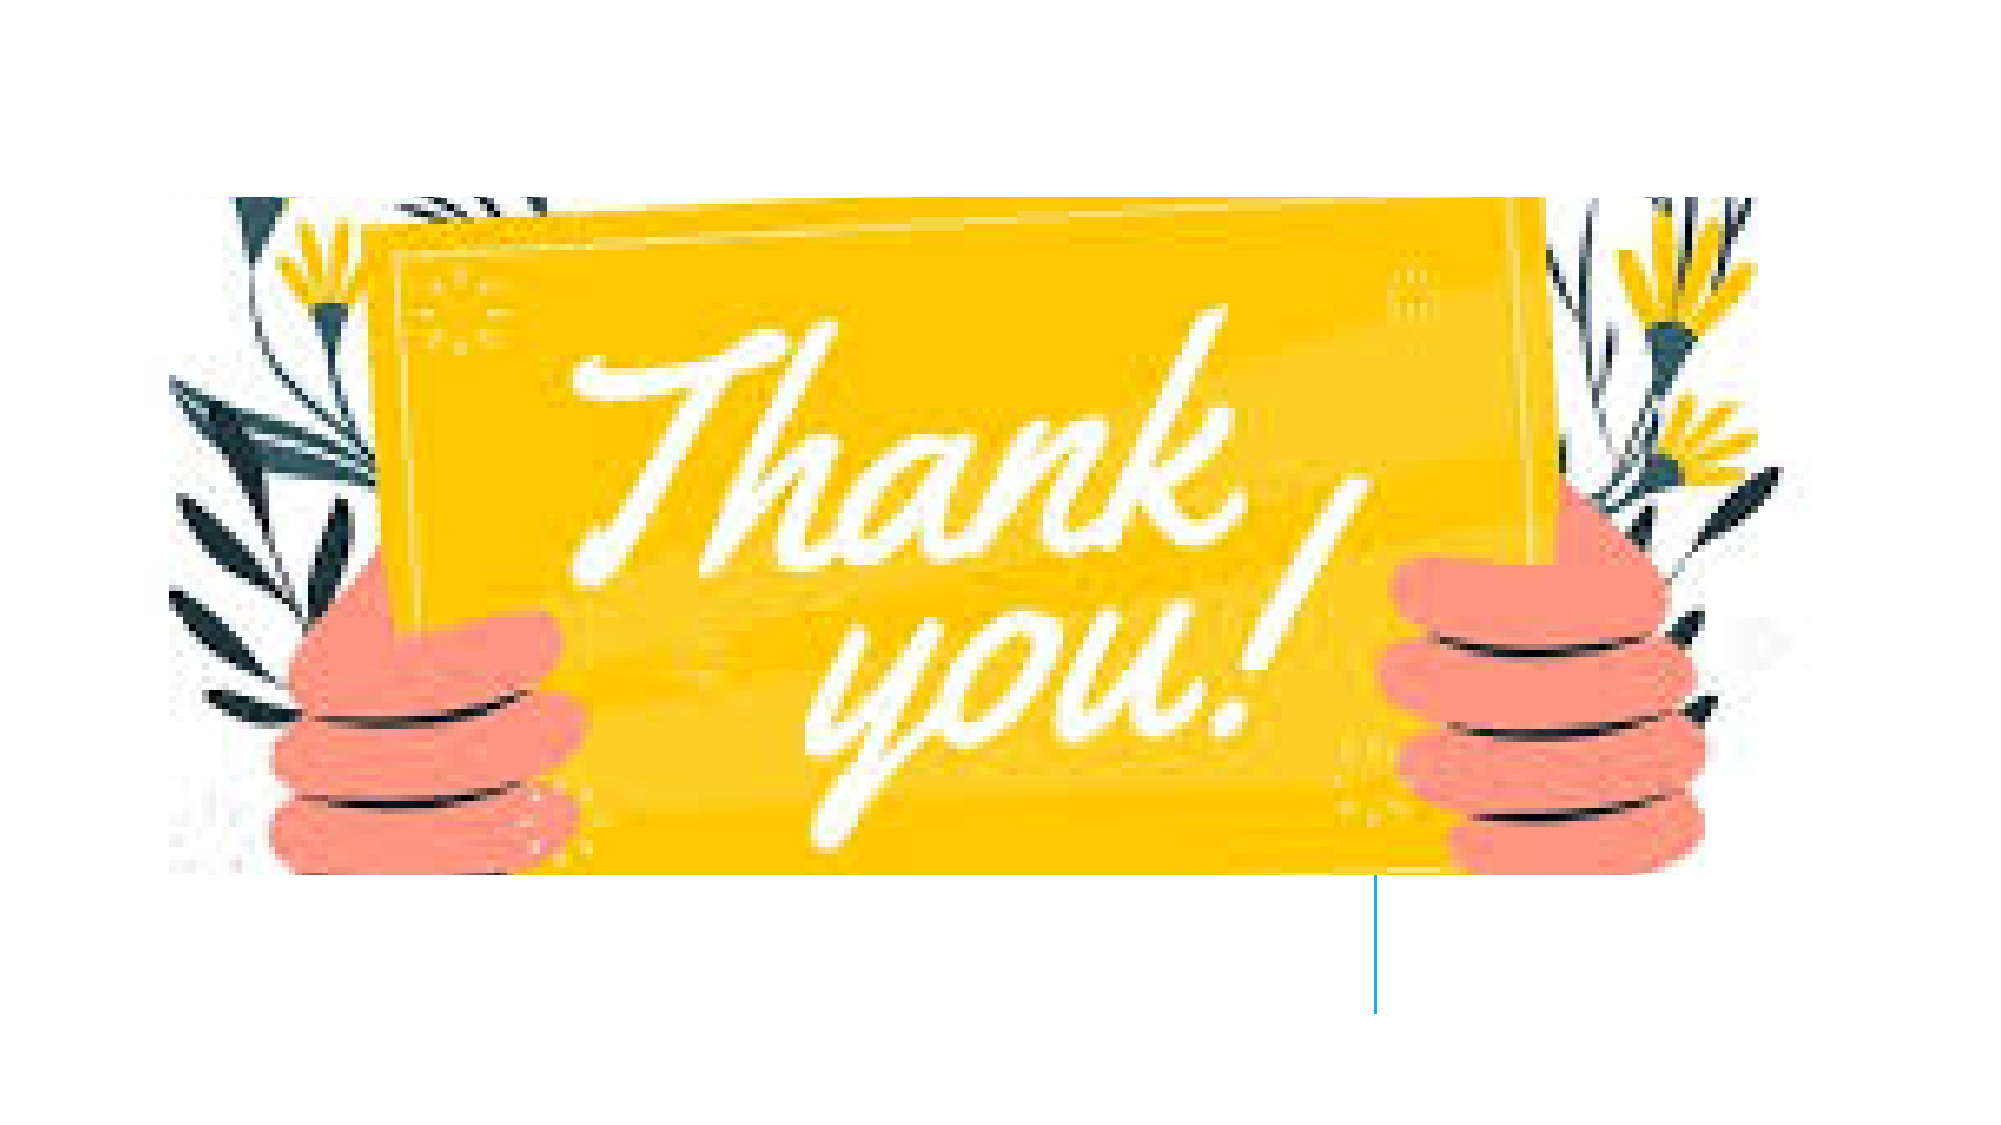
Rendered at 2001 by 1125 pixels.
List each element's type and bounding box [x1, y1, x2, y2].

picture [64, 197, 1884, 875]
